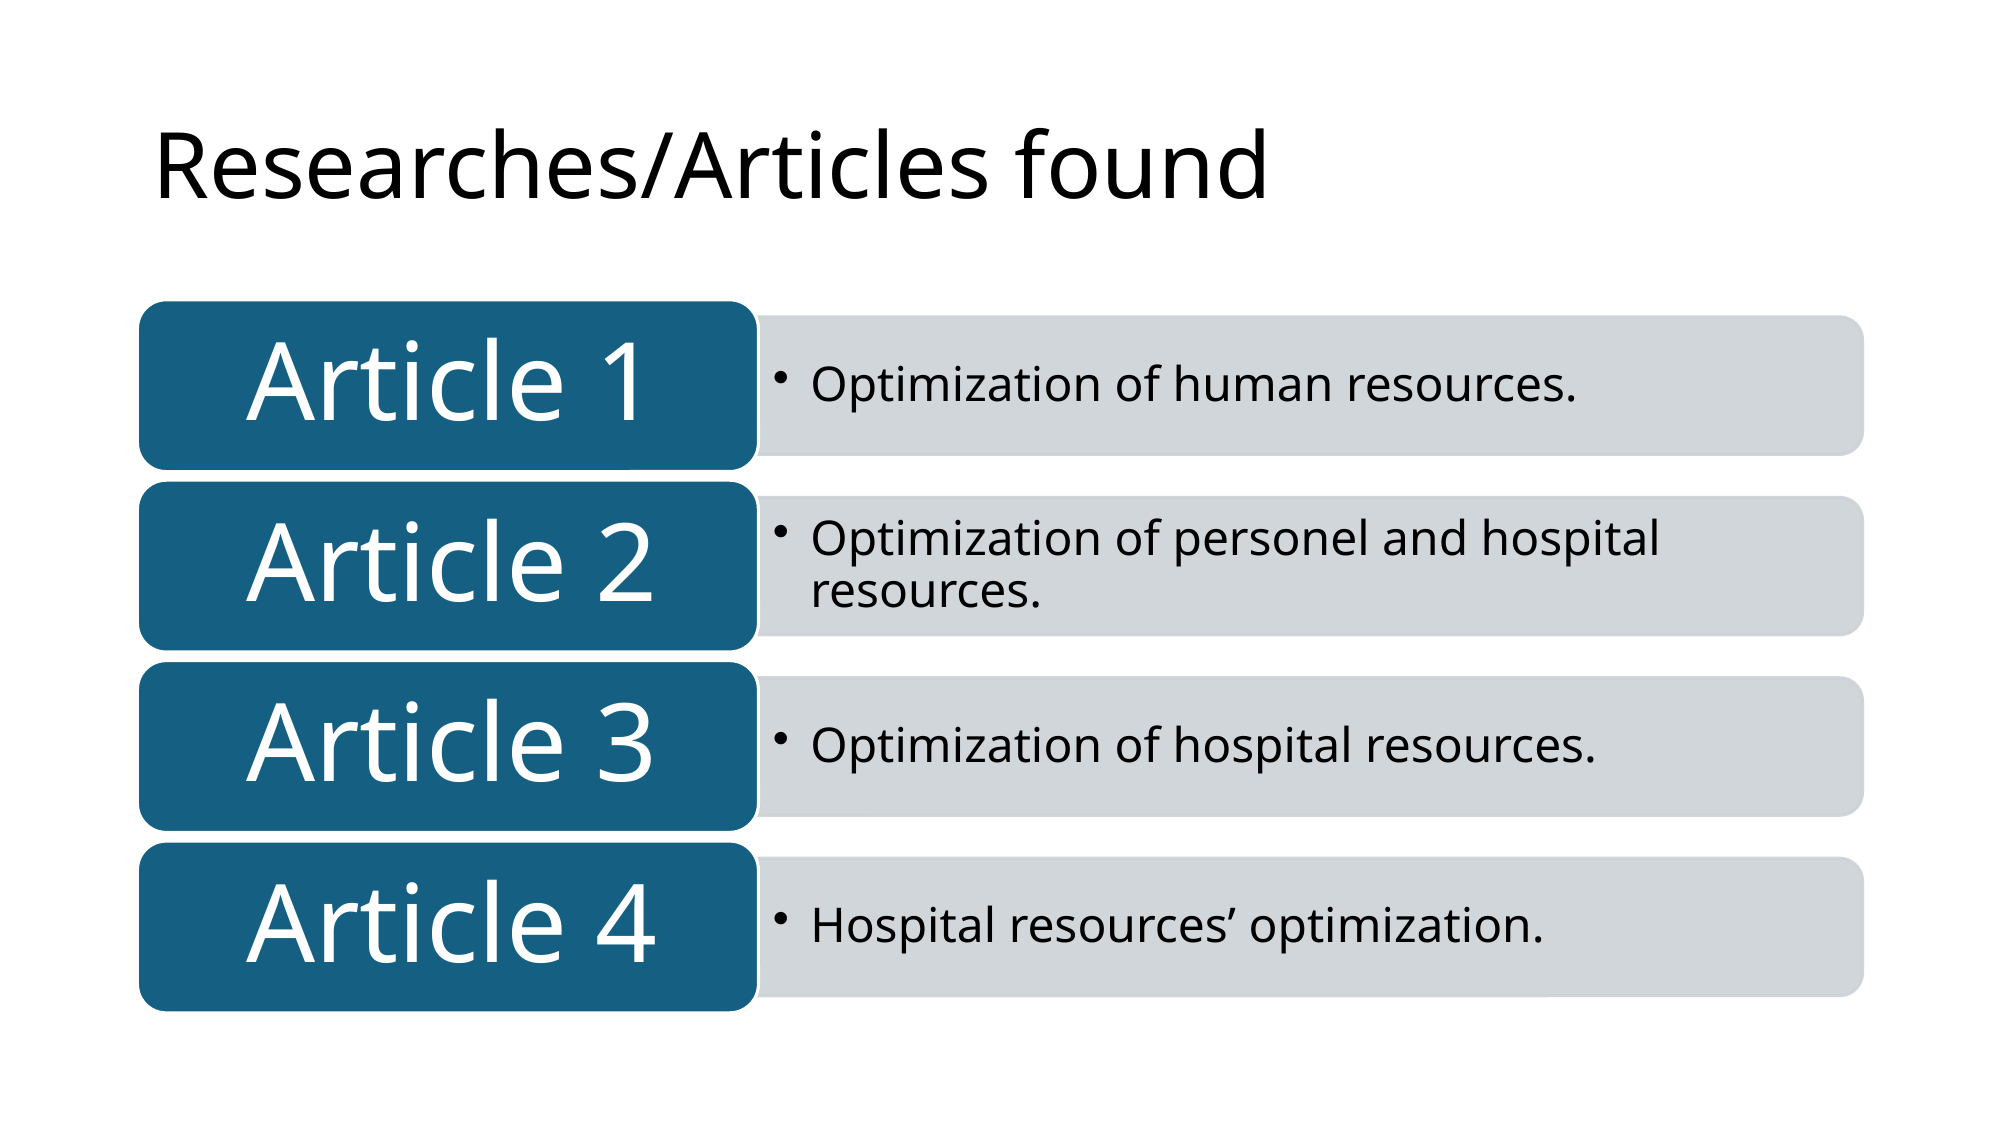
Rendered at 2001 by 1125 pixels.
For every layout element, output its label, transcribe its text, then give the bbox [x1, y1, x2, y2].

title Researches/Articles found [137, 59, 1863, 278]
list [136, 298, 1863, 1014]
